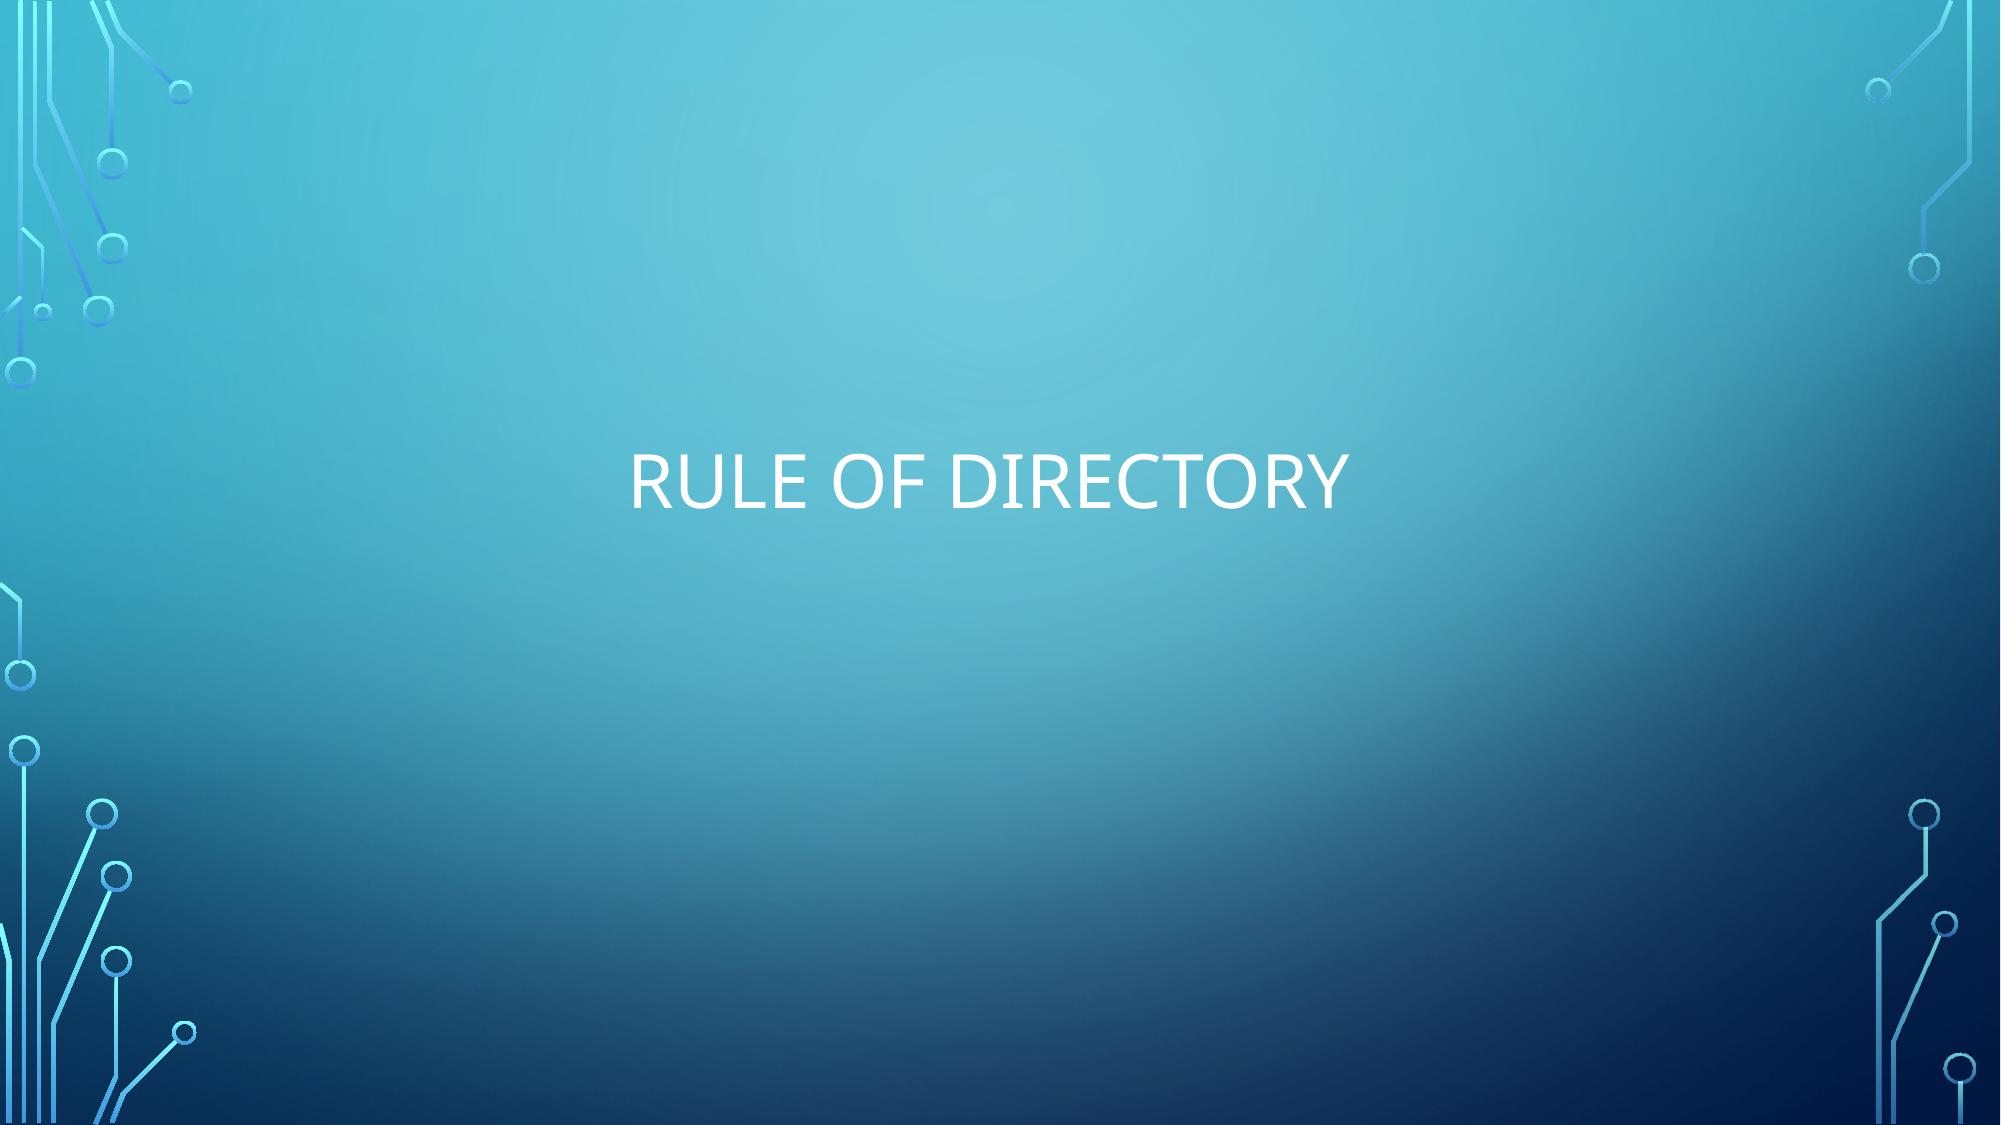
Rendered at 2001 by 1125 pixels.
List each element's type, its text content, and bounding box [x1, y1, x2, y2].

title Rule of directory [612, 105, 2000, 863]
